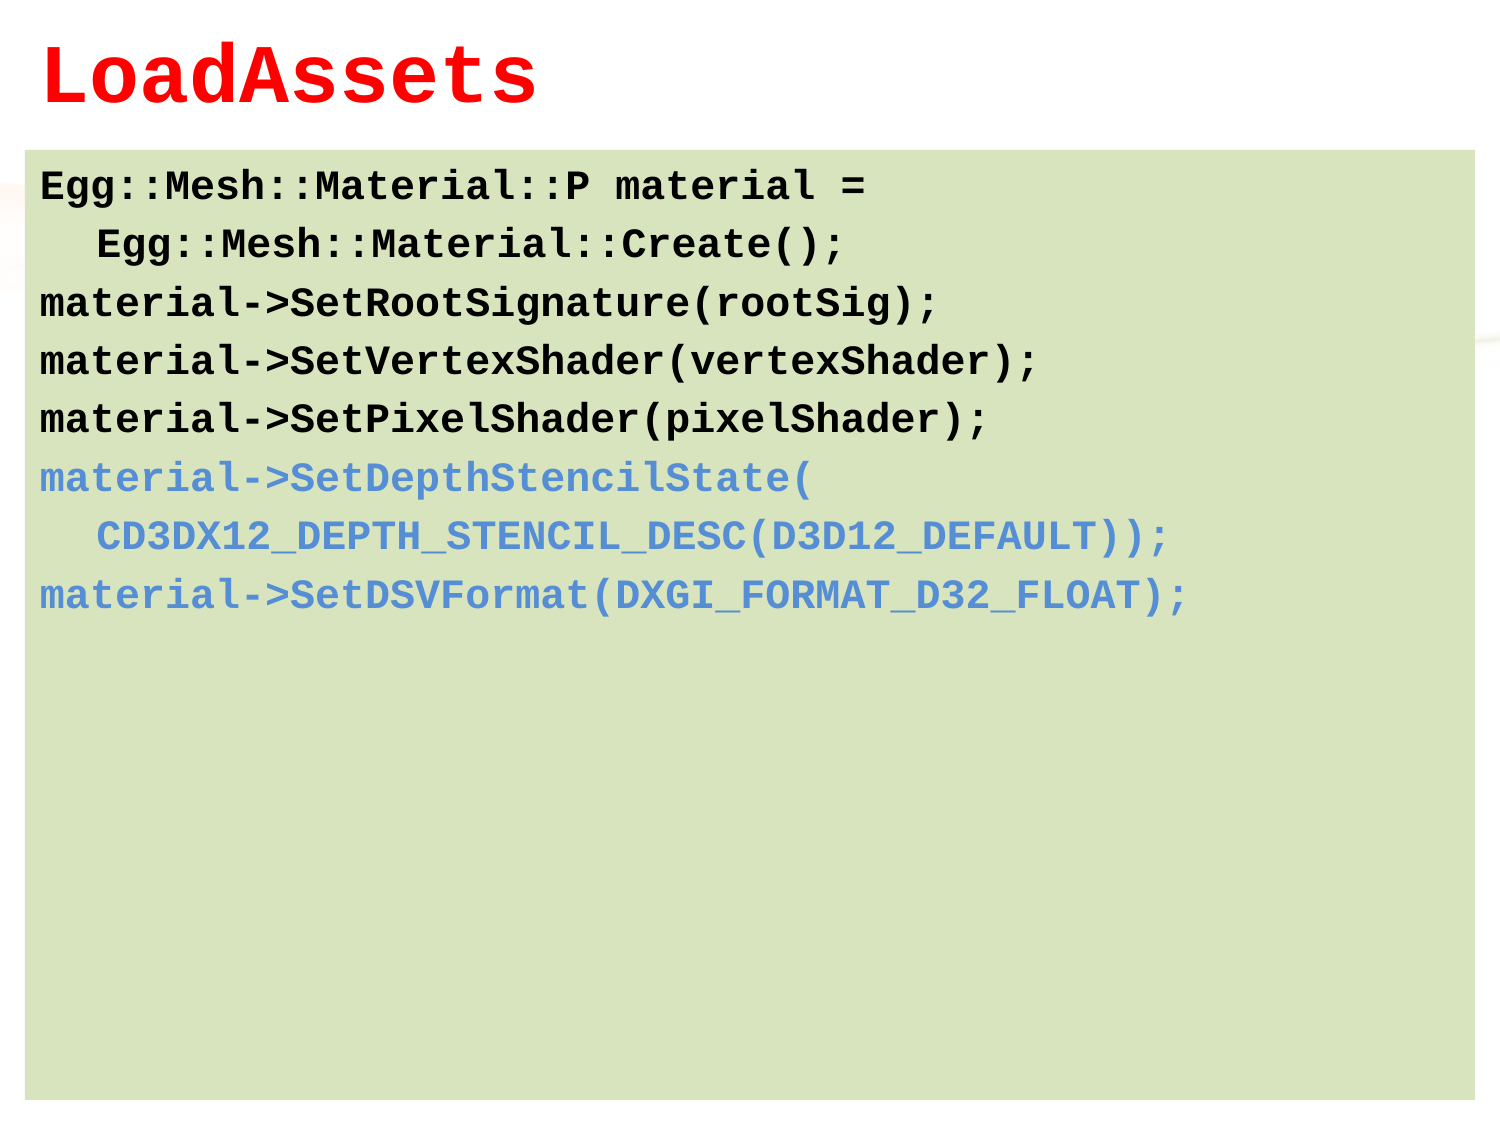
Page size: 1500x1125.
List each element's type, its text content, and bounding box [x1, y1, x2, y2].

list Egg::Mesh::Material::P material = Egg::Mesh::Material::Create(); material->SetRootSignature(rootSig); material->SetVertexShader(vertexShader); material->SetPixelShader(pixelShader); material->SetDepthStencilState( CD3DX12_DEPTH_STENCIL_DESC(D3D12_DEFAULT)); material->SetDSVFormat(DXGI_FORMAT_D32_FLOAT); [24, 149, 1475, 1100]
title LoadAssets [24, 12, 1475, 125]
